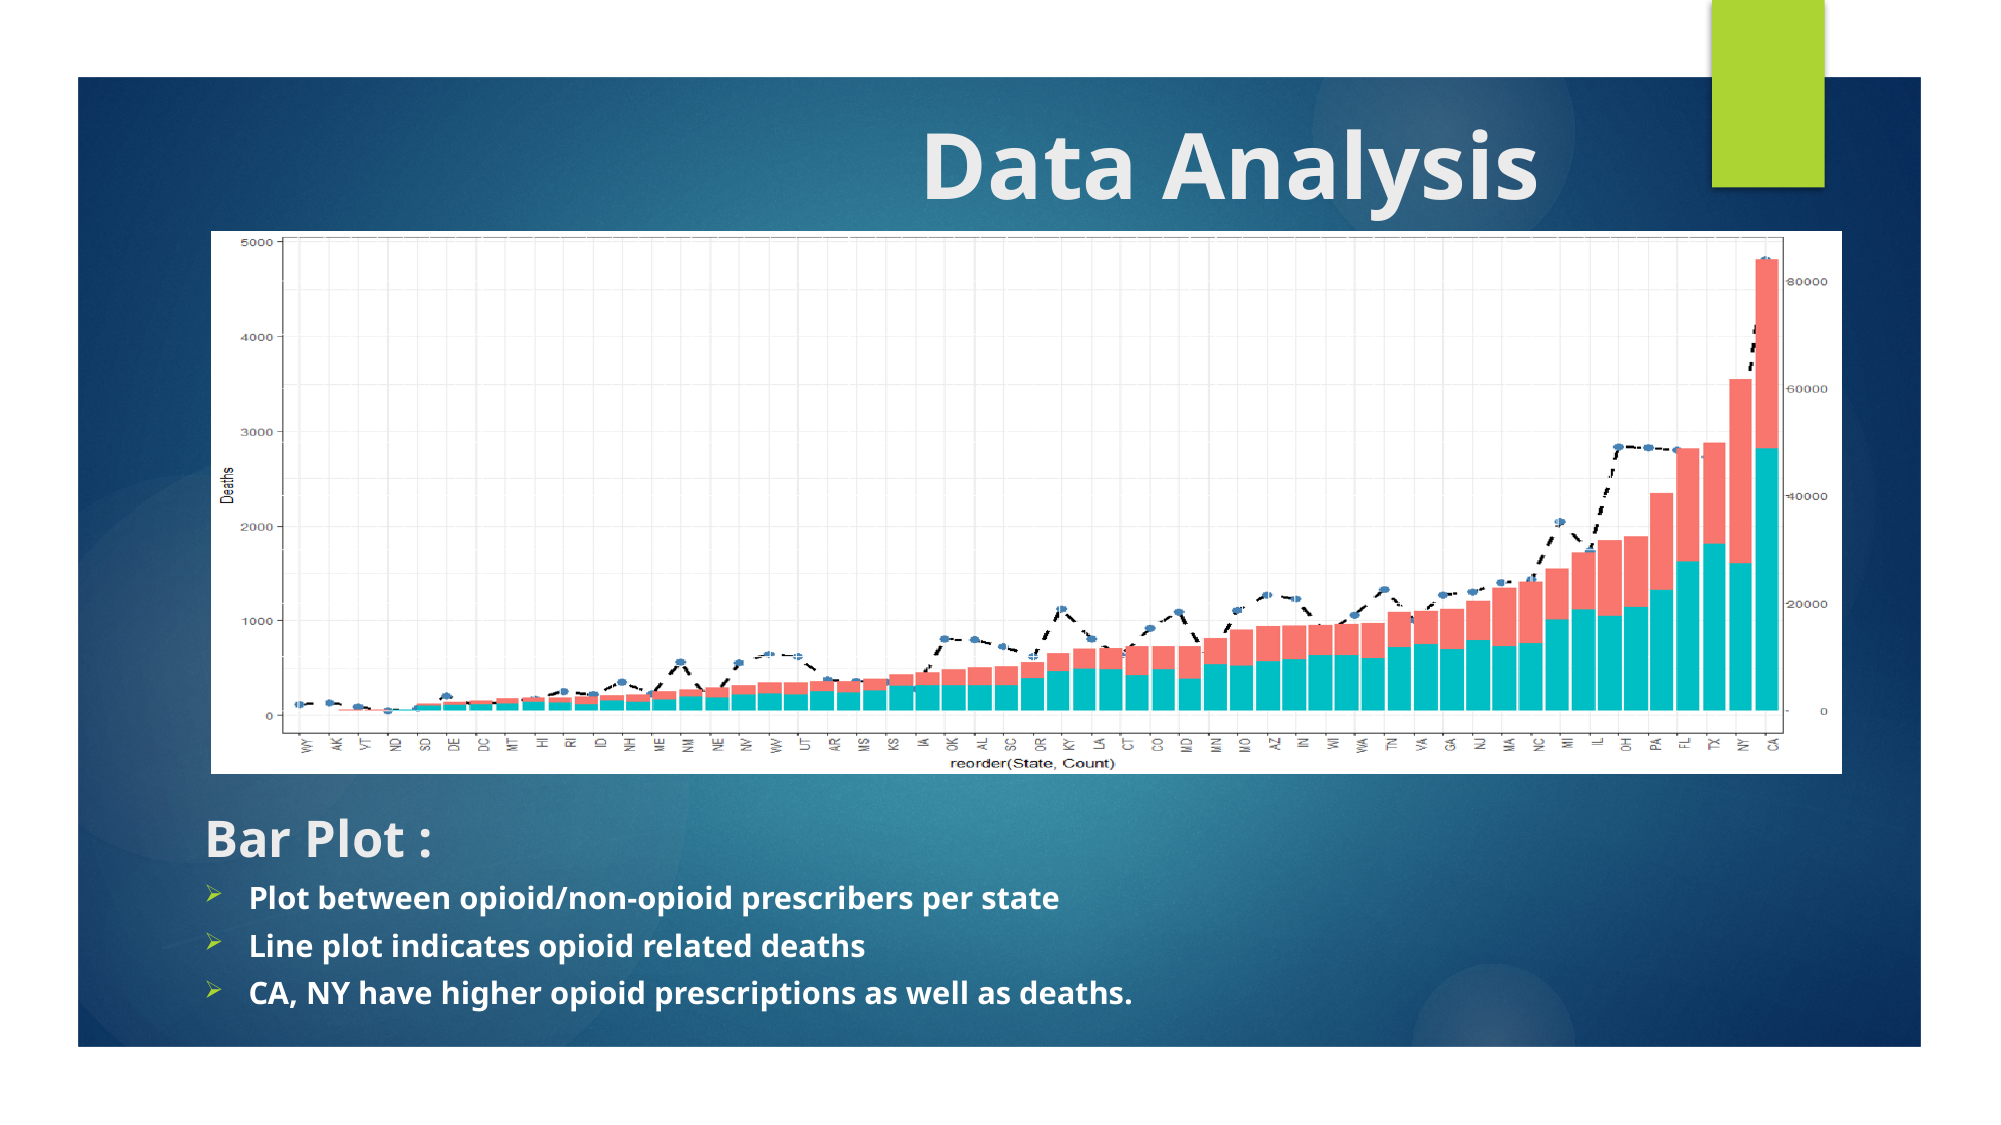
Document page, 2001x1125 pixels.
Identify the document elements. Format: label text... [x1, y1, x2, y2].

text_box [189, 231, 1638, 799]
title Data Analysis [304, 96, 1753, 225]
picture [211, 231, 1842, 774]
subtitle Bar Plot : Plot between opioid/non-opioid prescribers per state Line plot indicates opioid related deaths CA, NY have higher opioid prescriptions as well as deaths. [189, 799, 1842, 1019]
